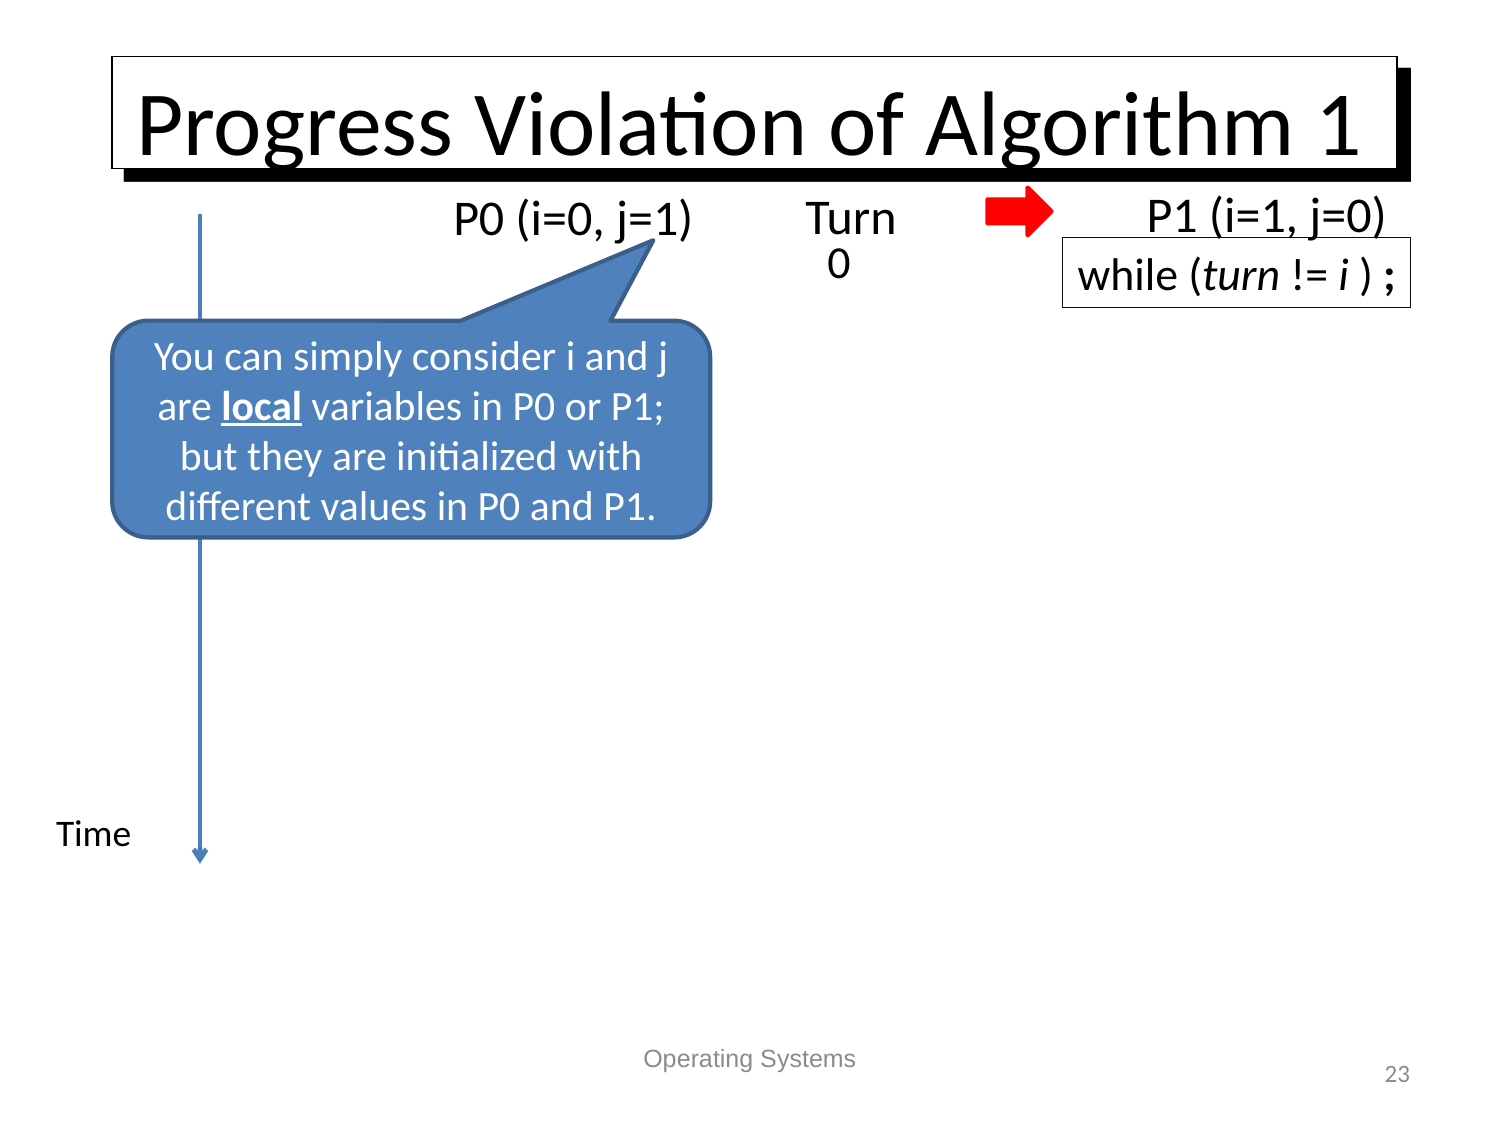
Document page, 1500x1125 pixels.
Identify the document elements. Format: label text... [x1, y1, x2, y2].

text_box Time [41, 801, 147, 862]
footer Operating Systems [512, 1042, 988, 1103]
text_box You can simply consider i and j are local variables in P0 or P1; but they are initialized with different values in P0 and P1. [204, 238, 713, 540]
title Progress Violation of Algorithm 1 [75, 24, 1425, 213]
slide_number 23 [1074, 1042, 1425, 1103]
text_box P0 (i=0, j=1) [438, 178, 709, 253]
text_box Turn [790, 176, 912, 252]
text_box [985, 185, 1054, 238]
text_box 0 [812, 224, 866, 295]
text_box while (turn != i ) ; [1062, 237, 1411, 308]
text_box You can simply consider i and j are local variables in P0 or P1; but they are initialized with different values in P0 and P1. [110, 318, 195, 540]
text_box P1 (i=1, j=0) [1131, 174, 1403, 237]
